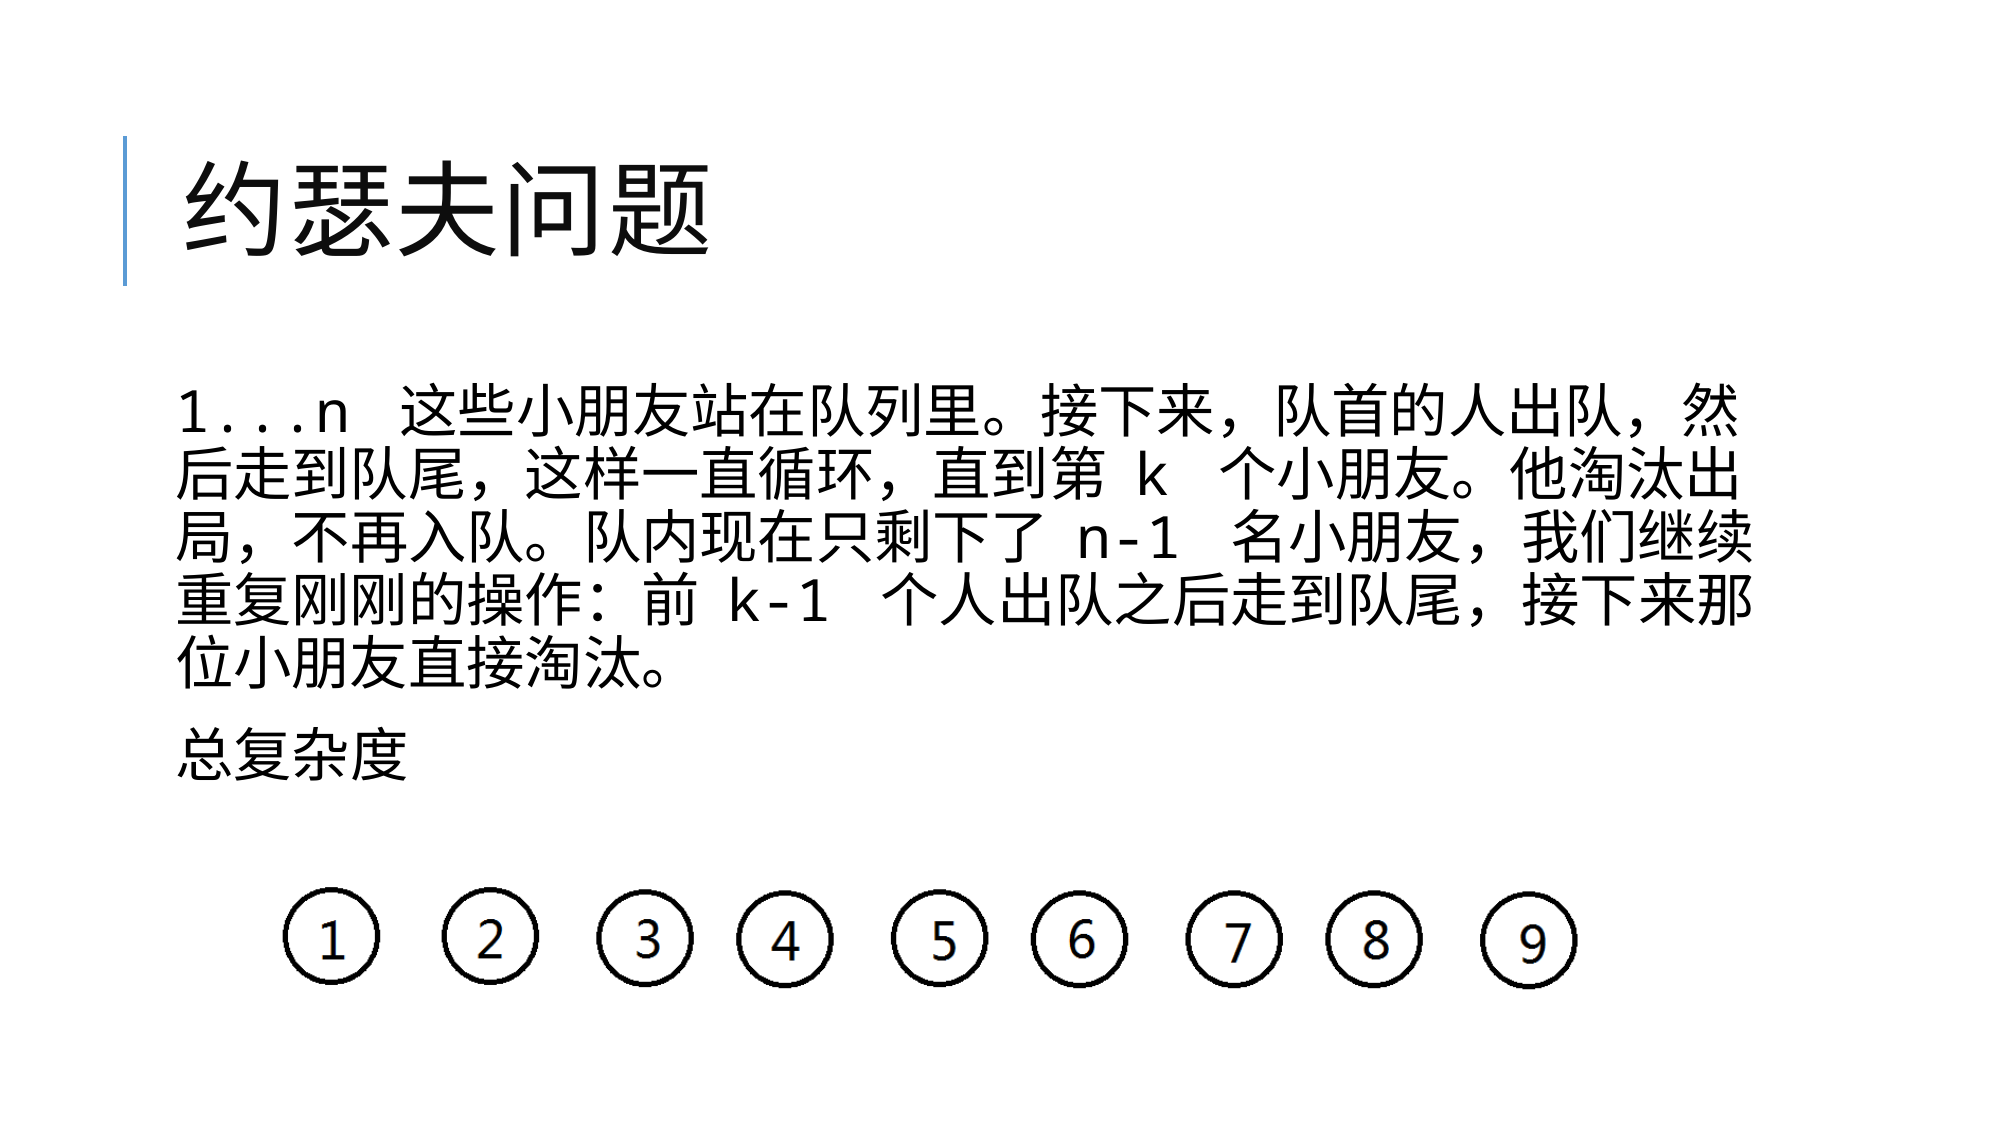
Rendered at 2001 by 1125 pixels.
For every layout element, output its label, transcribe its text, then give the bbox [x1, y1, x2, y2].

title 约瑟夫问题 [168, 96, 1763, 342]
picture [252, 851, 1603, 1036]
